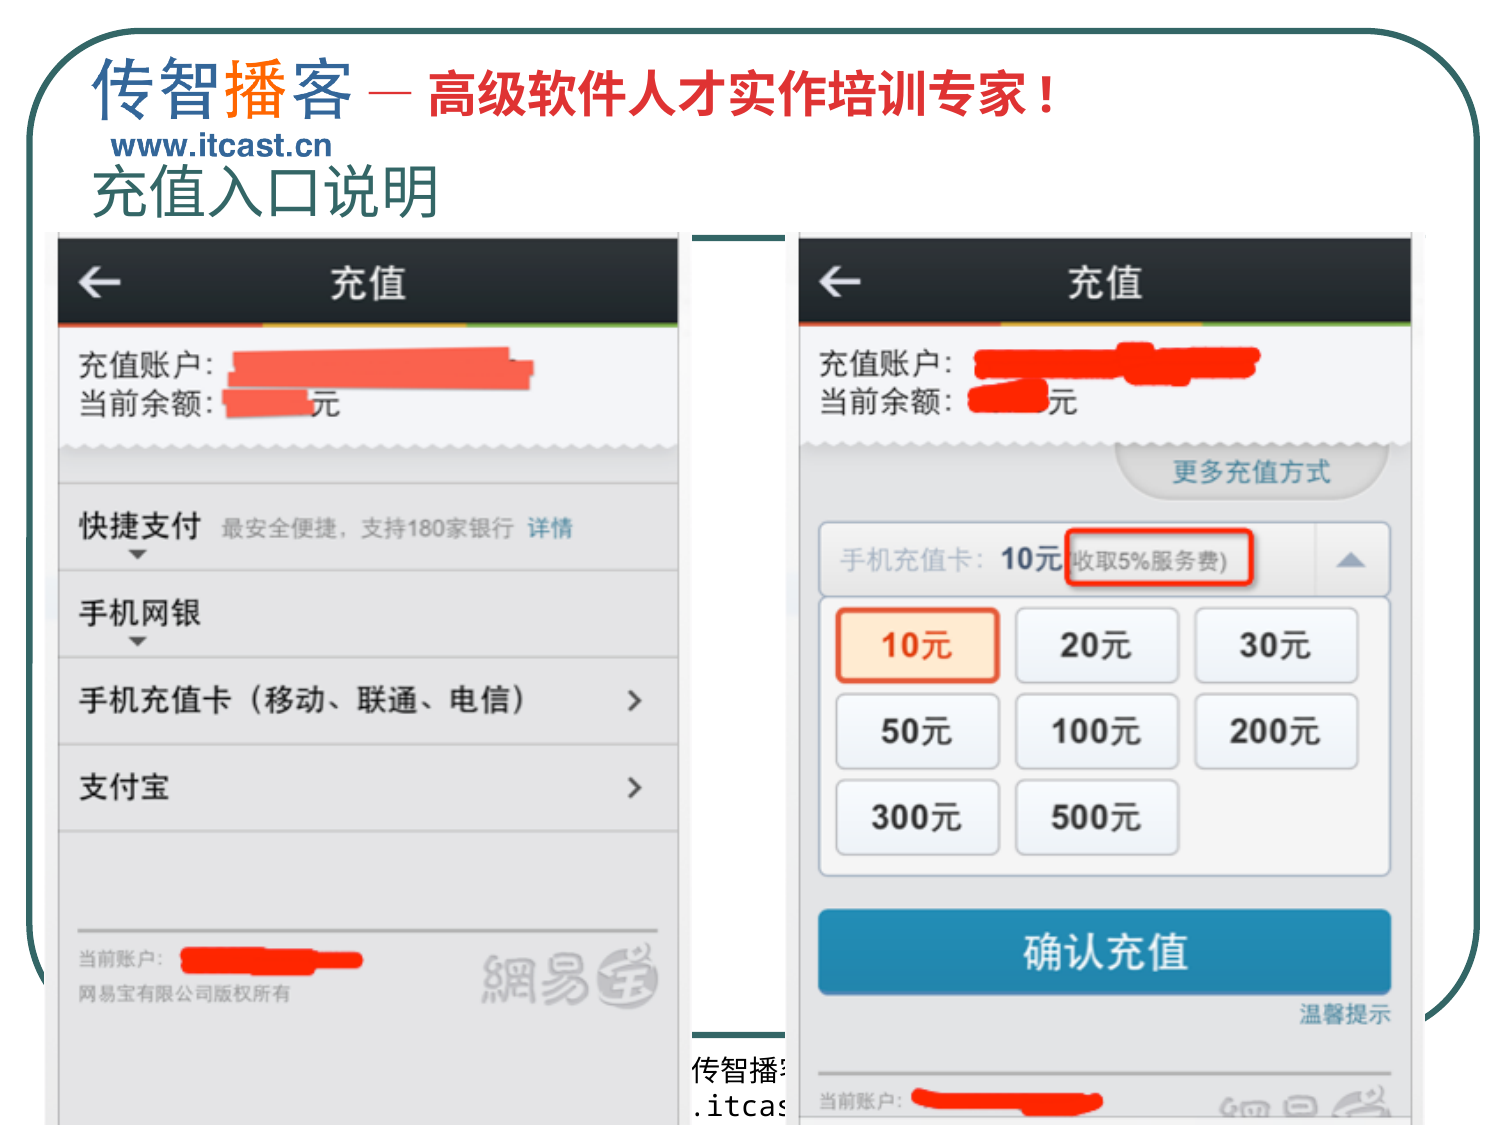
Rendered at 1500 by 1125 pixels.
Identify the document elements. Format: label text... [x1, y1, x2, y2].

picture [785, 232, 1426, 1125]
title 充值入口说明 [75, 45, 1425, 233]
picture [43, 232, 692, 1125]
